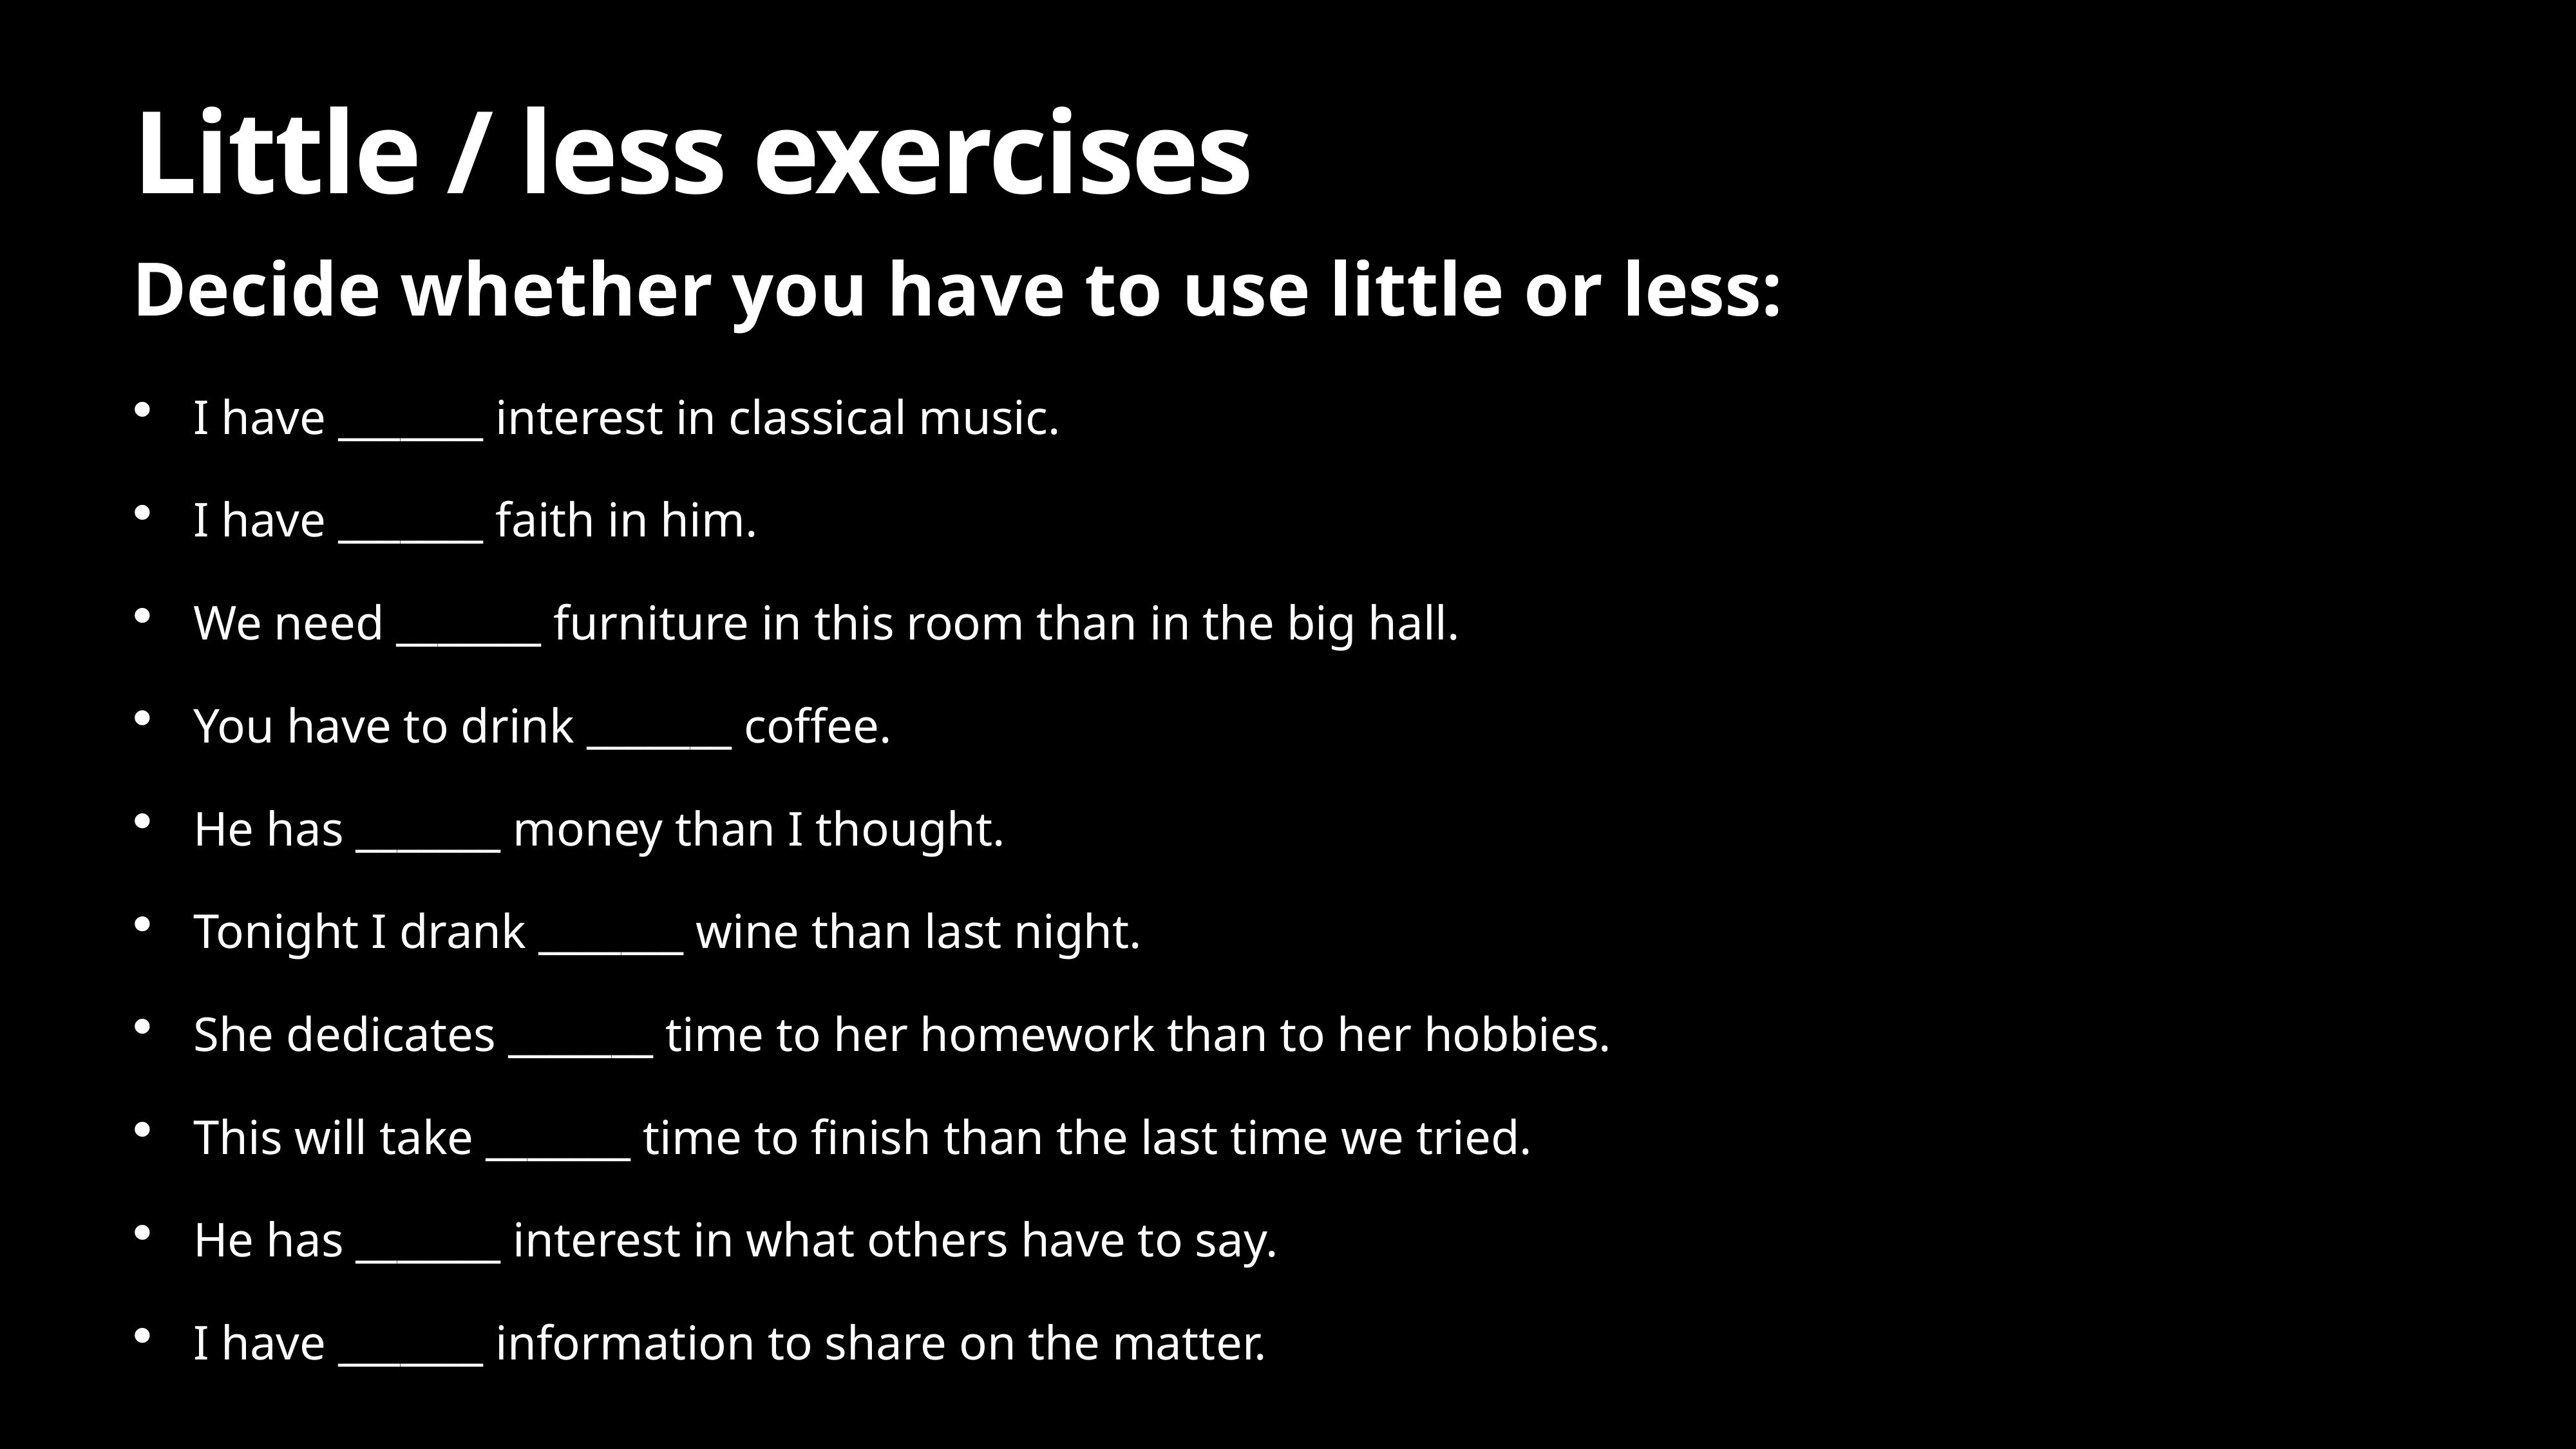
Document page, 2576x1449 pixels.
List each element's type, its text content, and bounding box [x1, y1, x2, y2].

title Little / less exercises [127, 100, 2449, 236]
list Decide whether you have to use little or less: [127, 236, 2449, 337]
list I have _______ interest in classical music. I have _______ faith in him. We need _______ furniture in this room than in the big hall. You have to drink _______ coffee. He has _______ money than I thought. Tonight I drank _______ wine than last night. She dedicates _______ time to her homework than to her hobbies. This will take _______ time to finish than the last time we tried. He has _______ interest in what others have to say. I have _______ information to share on the matter. [127, 388, 2449, 1385]
